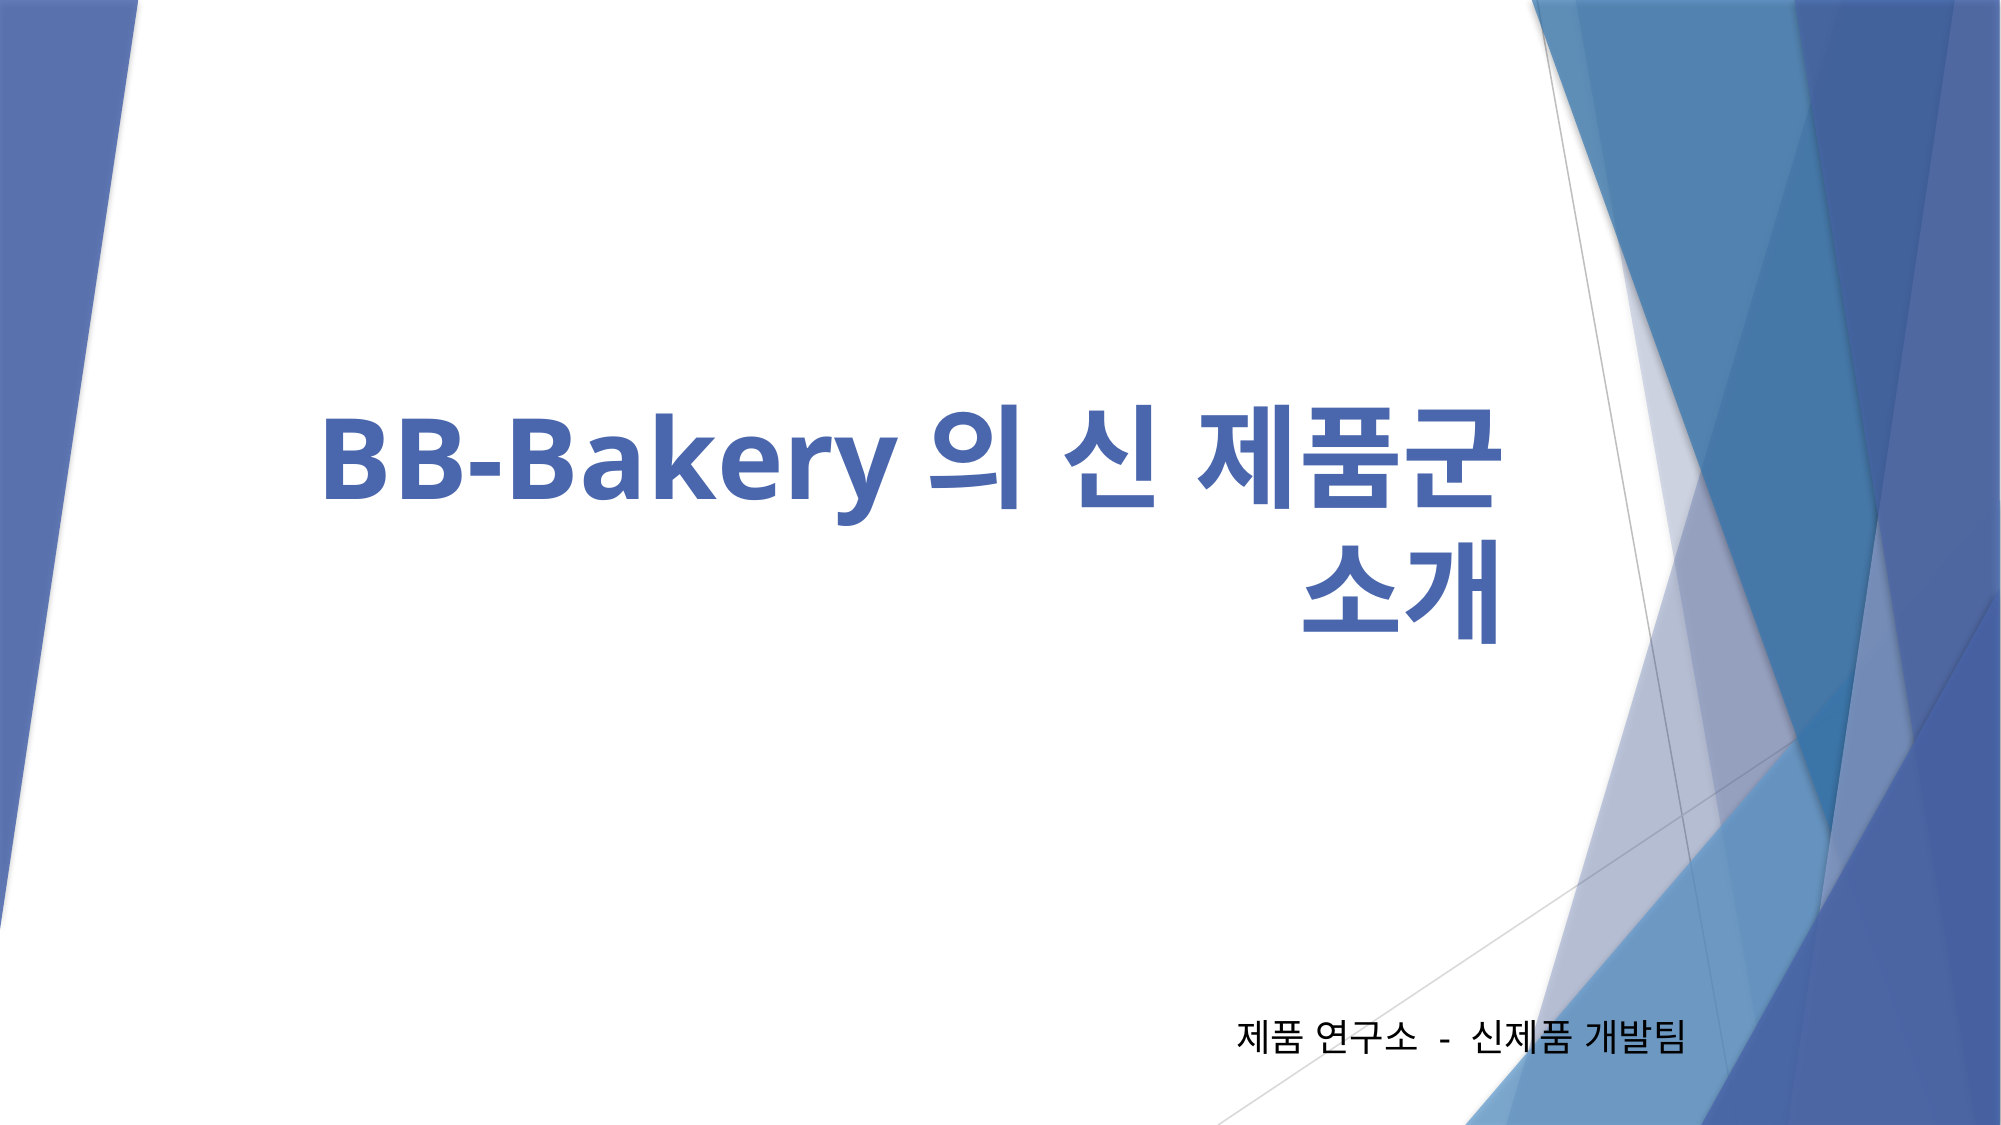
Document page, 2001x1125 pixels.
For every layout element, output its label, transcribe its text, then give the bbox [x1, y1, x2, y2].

text_box 제품 연구소 - 신제품 개발팀 [1221, 1006, 1703, 1067]
title BB-Bakery의 신 제품군 소개 [247, 394, 1522, 665]
